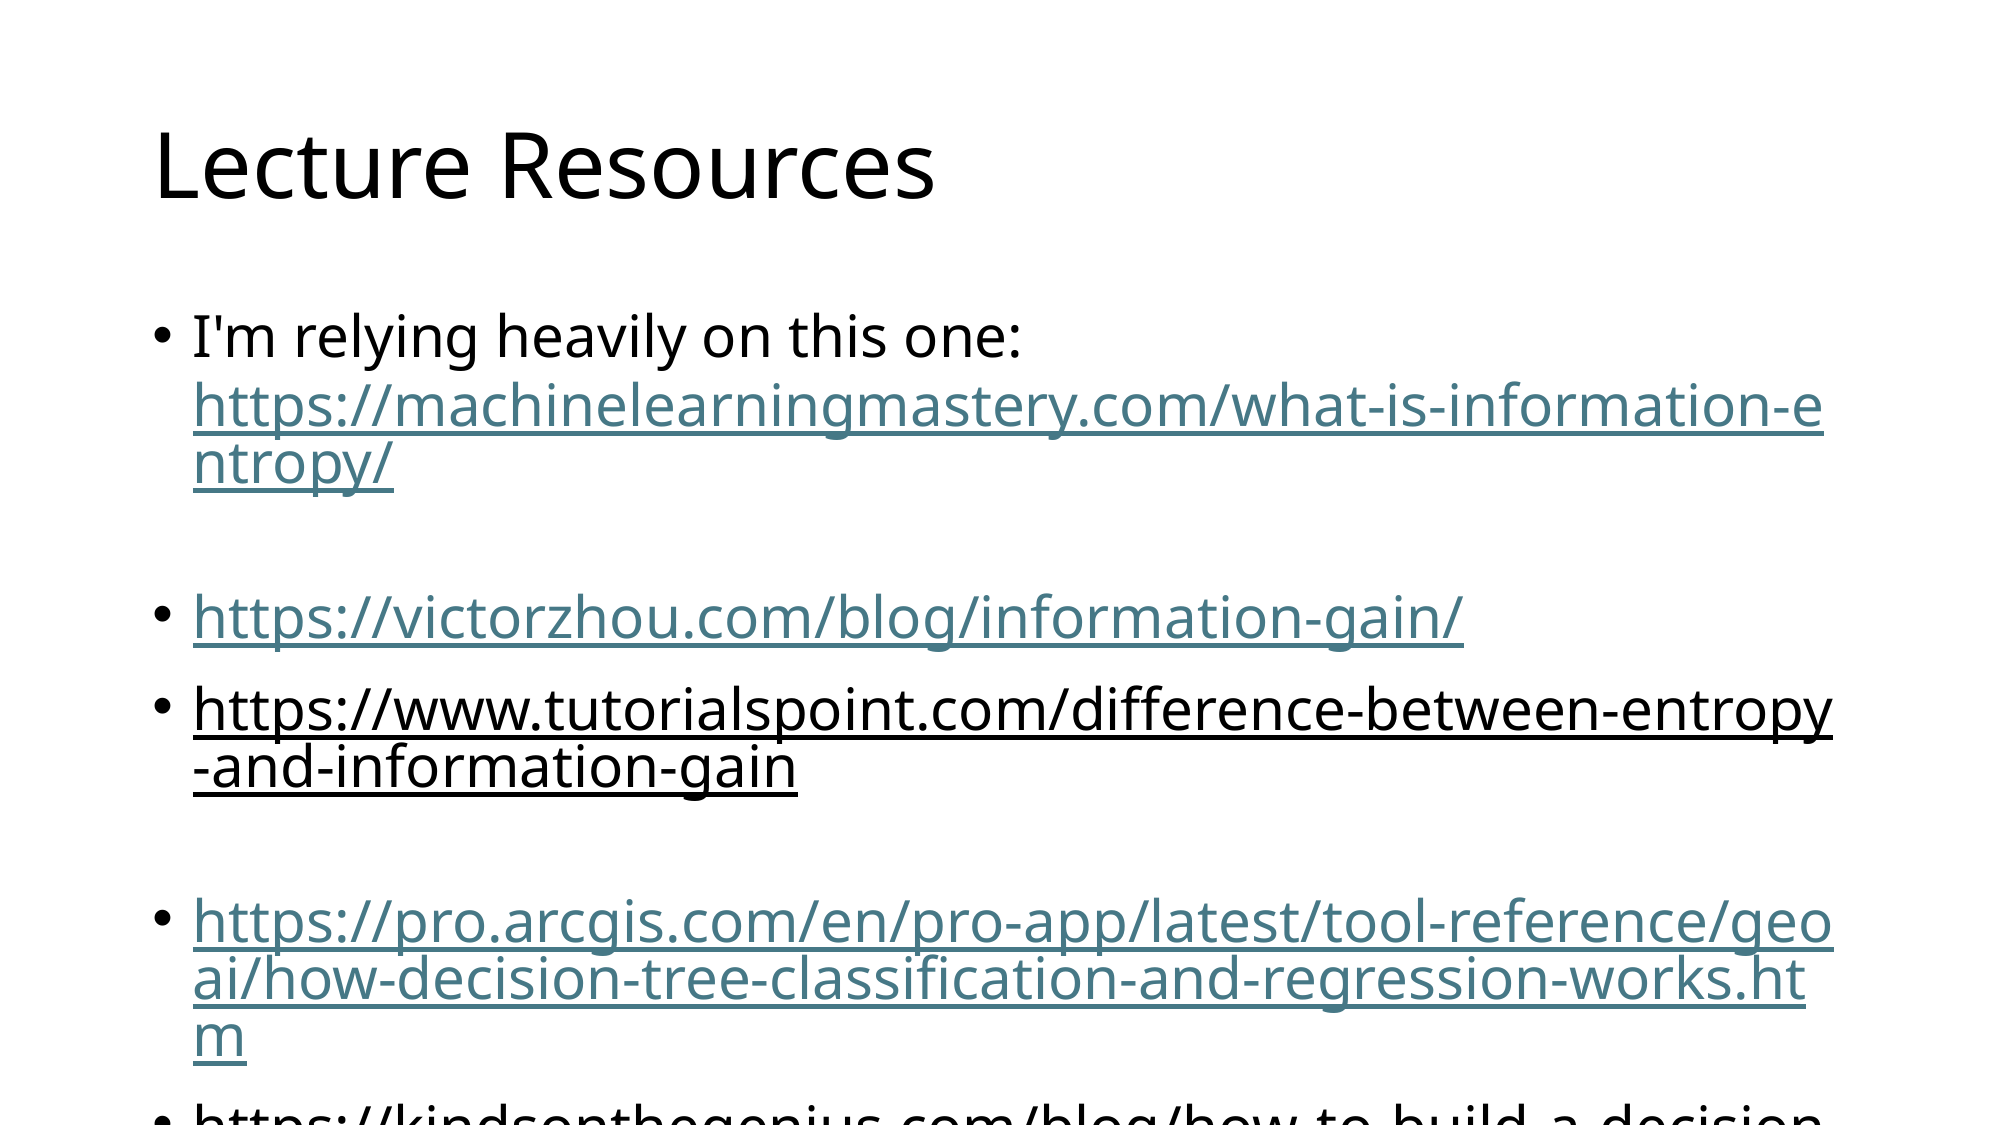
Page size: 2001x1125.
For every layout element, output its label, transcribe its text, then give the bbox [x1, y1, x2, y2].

title Lecture Resources [137, 59, 1863, 278]
list I'm relying heavily on this one: https://machinelearningmastery.com/what-is-information-entropy/ https://victorzhou.com/blog/information-gain/ https://www.tutorialspoint.com/difference-between-entropy-and-information-gain https://pro.arcgis.com/en/pro-app/latest/tool-reference/geoai/how-decision-tree-classification-and-regression-works.htm https://kindsonthegenius.com/blog/how-to-build-a-decision-tree-for-classification-step-by-step-procedure-using-entropy-and-gain/ [137, 299, 1863, 1014]
